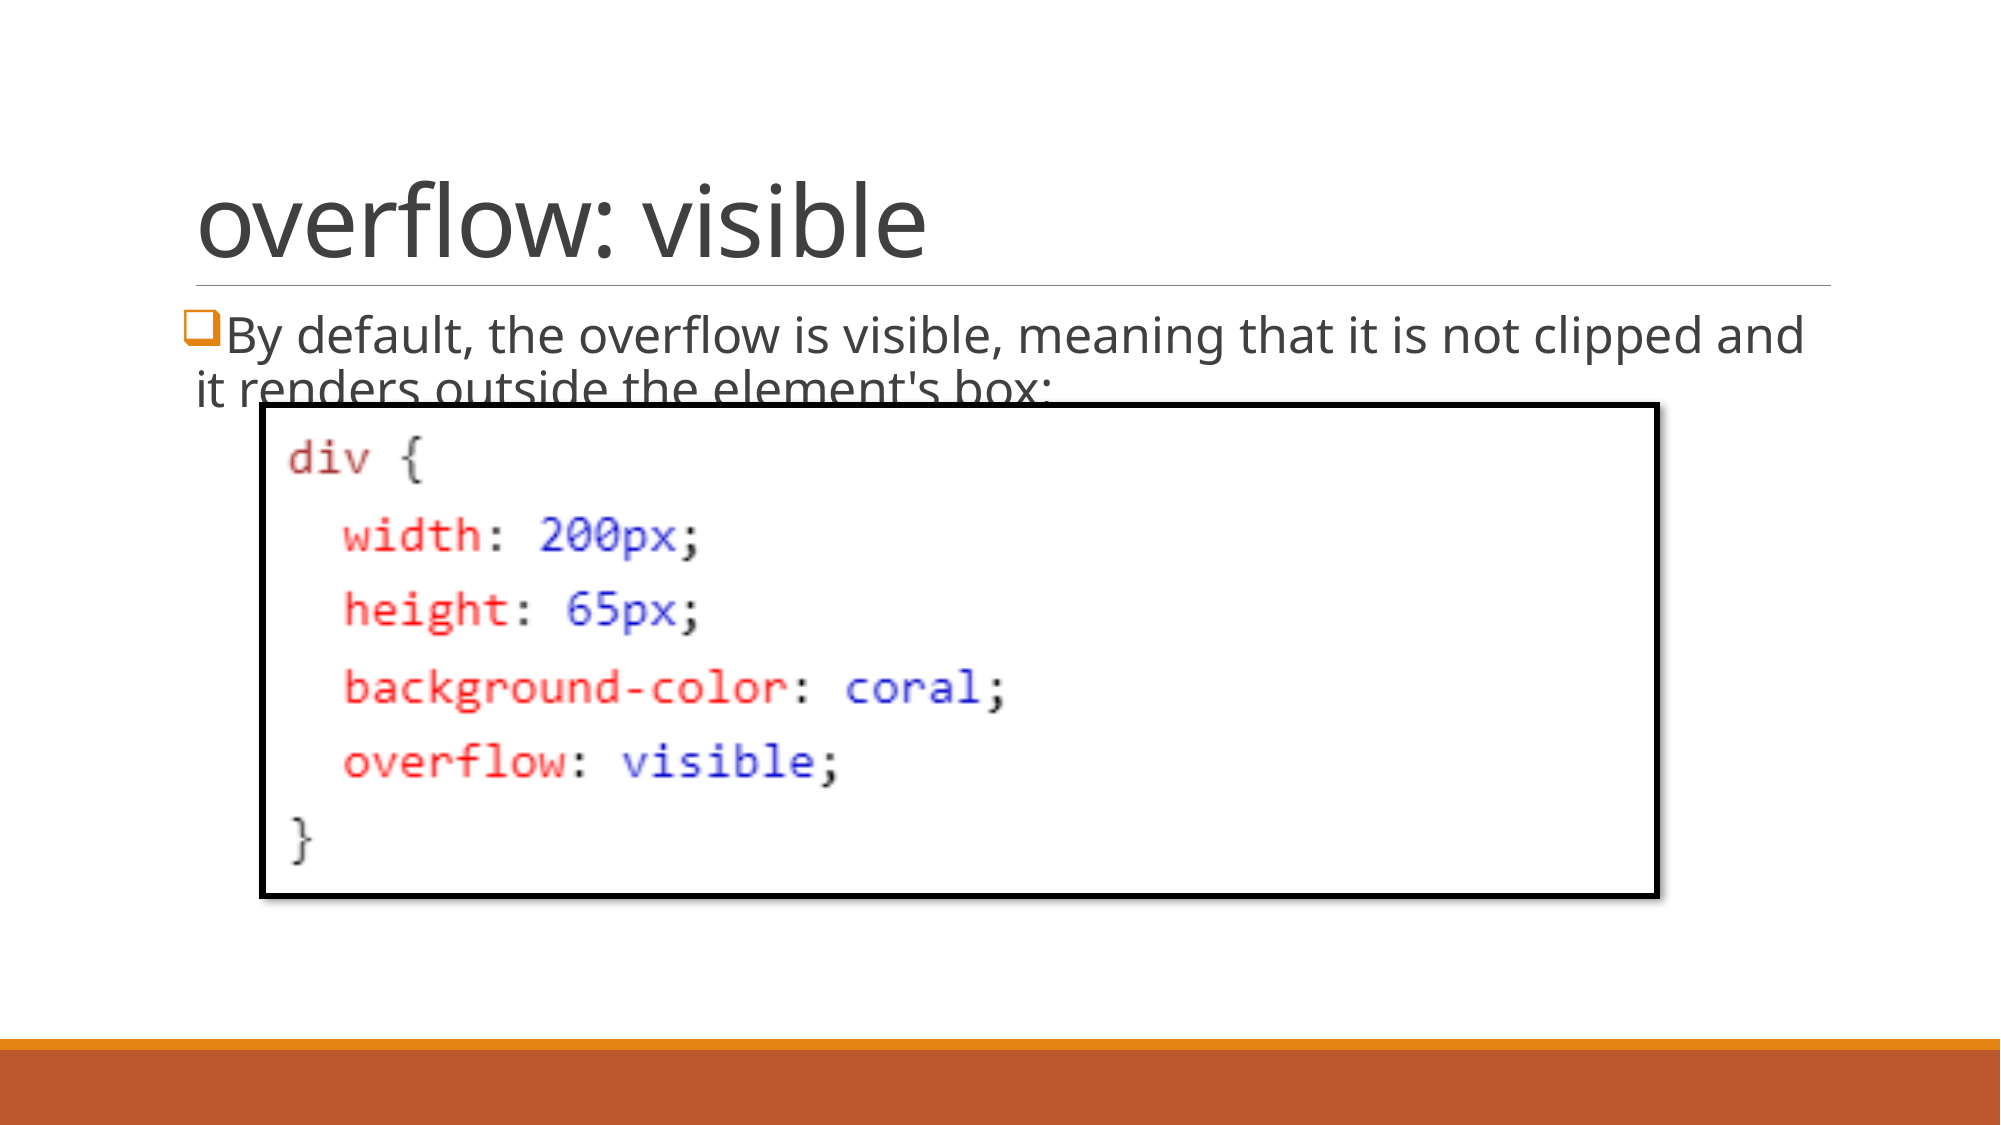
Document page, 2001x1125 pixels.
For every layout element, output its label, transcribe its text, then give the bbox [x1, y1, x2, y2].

list By default, the overflow is visible, meaning that it is not clipped and it renders outside the element's box: [180, 302, 1830, 963]
picture [264, 407, 1655, 894]
title overflow: visible [180, 47, 1830, 285]
